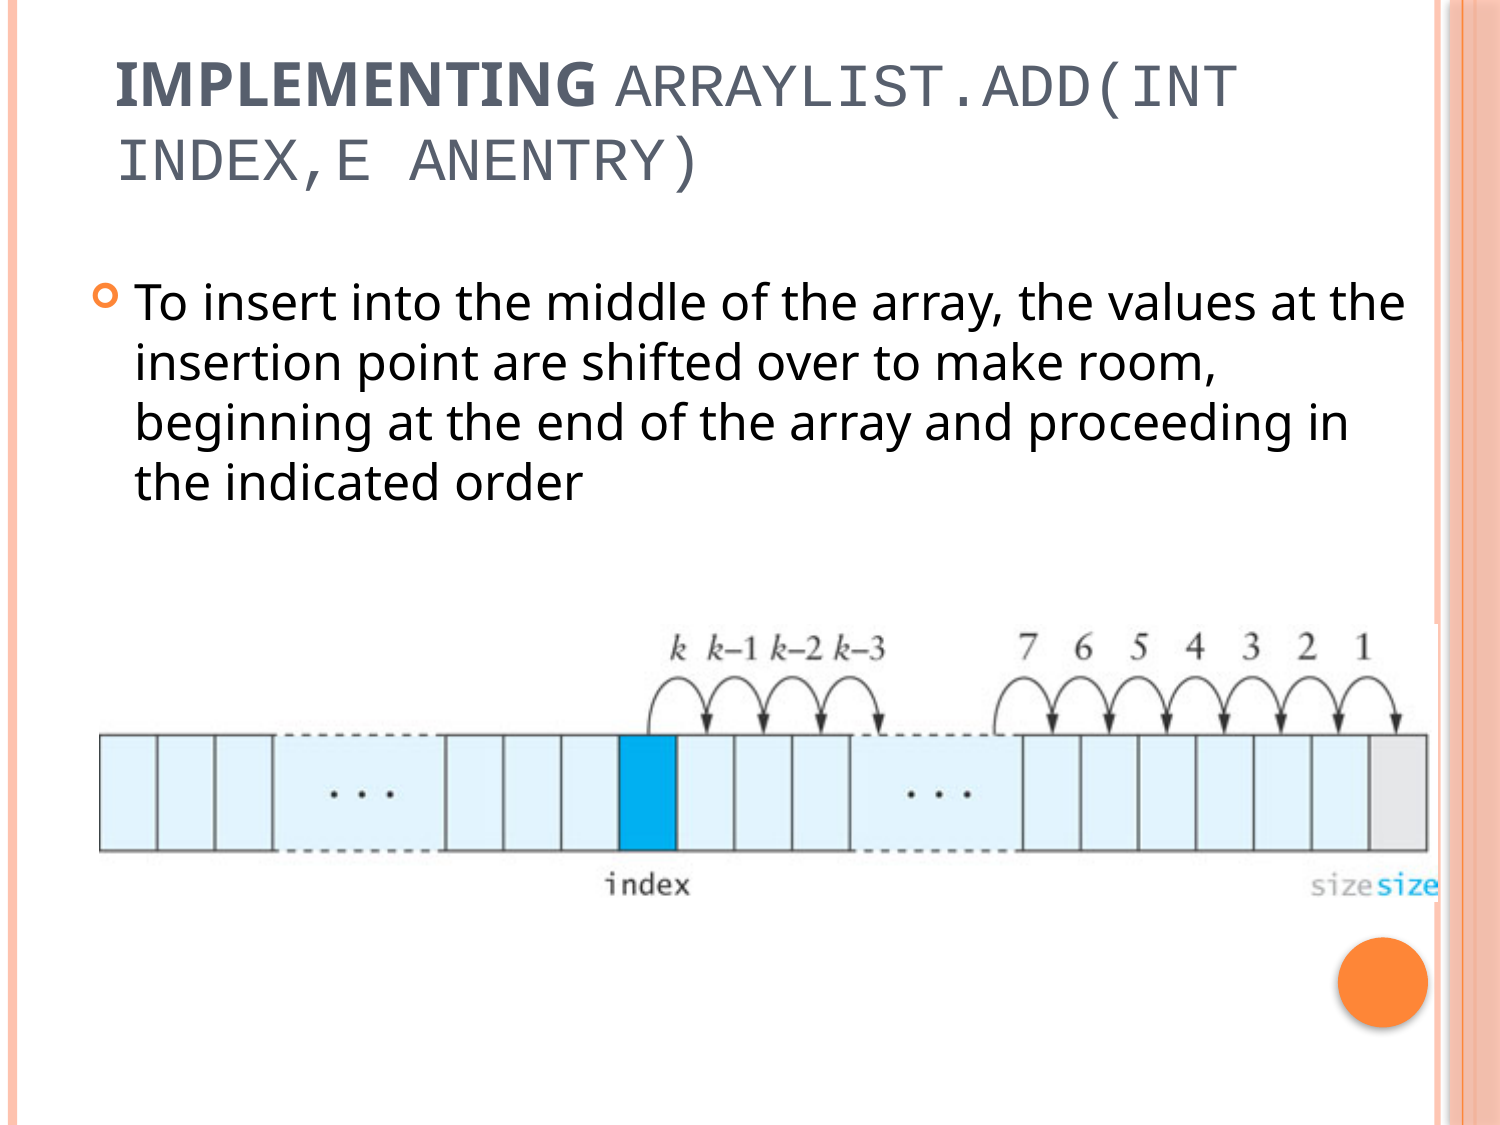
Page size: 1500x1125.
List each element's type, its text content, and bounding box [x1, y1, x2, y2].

title Implementing ArrayList.add(int index,E anEntry) [100, 37, 1438, 200]
list To insert into the middle of the array, the values at the insertion point are shifted over to make room, beginning at the end of the array and proceeding in the indicated order [75, 262, 1425, 763]
picture [99, 624, 1438, 903]
